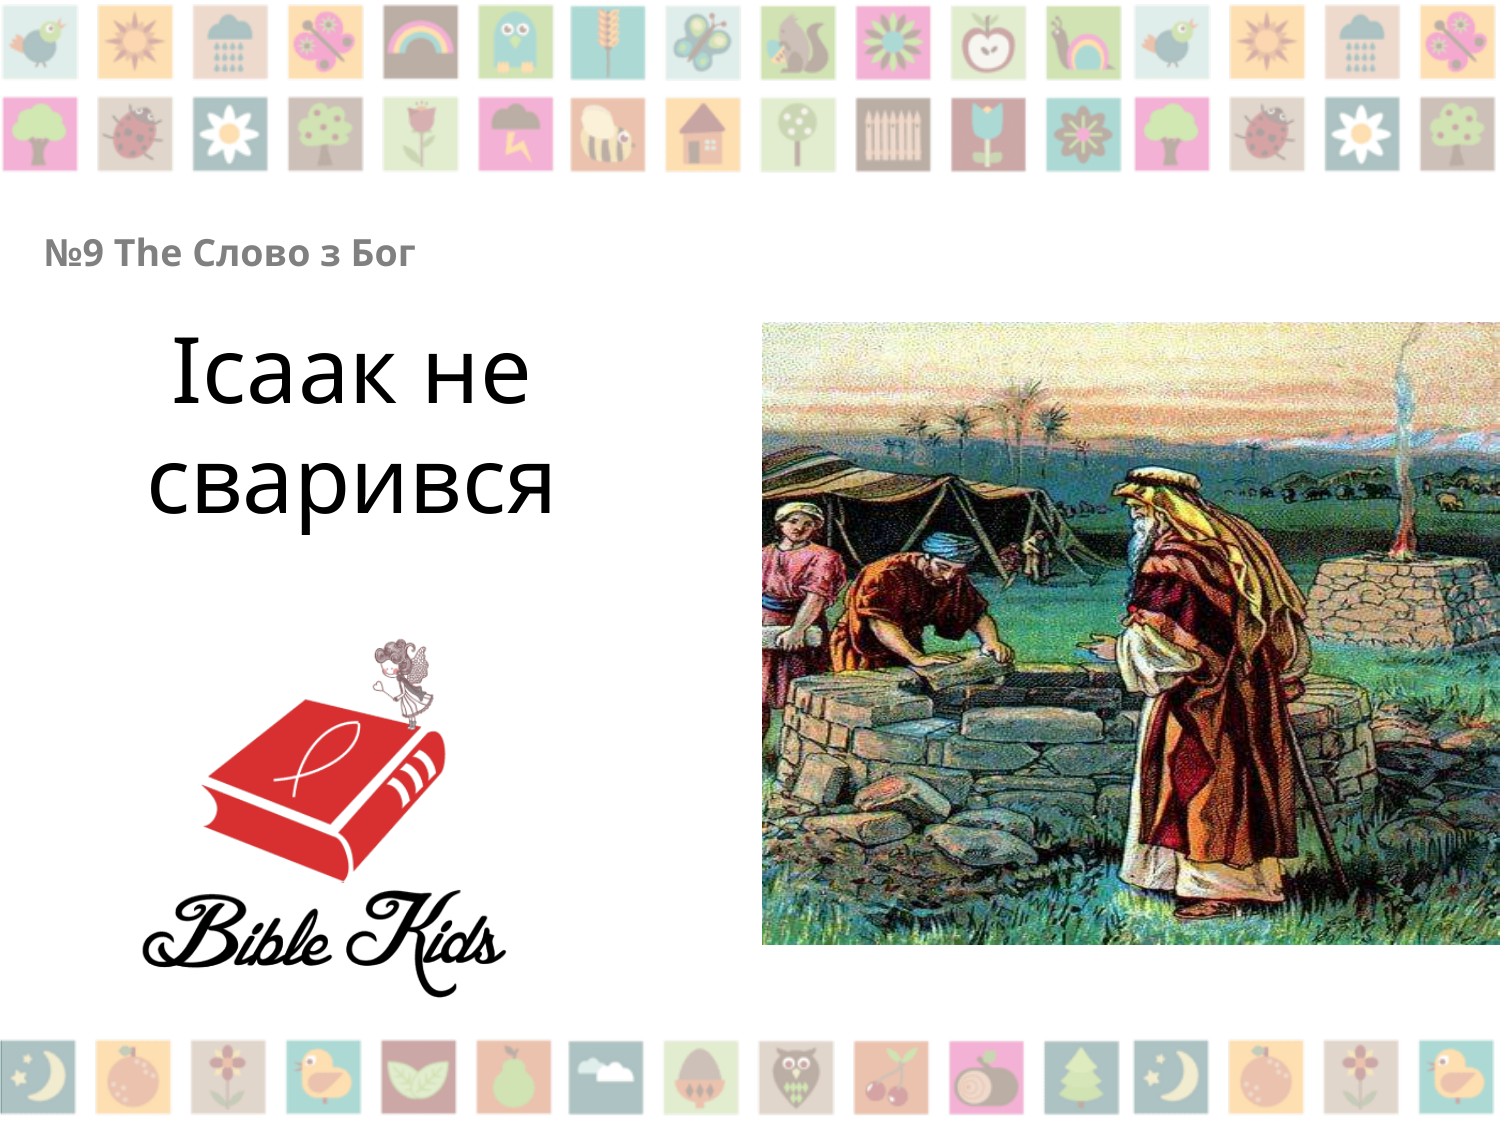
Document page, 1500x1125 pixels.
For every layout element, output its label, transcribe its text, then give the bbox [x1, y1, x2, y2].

text_box №9 The Слово з Бог [29, 221, 502, 282]
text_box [0, 1028, 1500, 1118]
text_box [0, 3, 1500, 181]
picture [117, 600, 544, 1027]
text_box Ісаак не сварився [29, 304, 675, 540]
picture [762, 321, 1500, 945]
